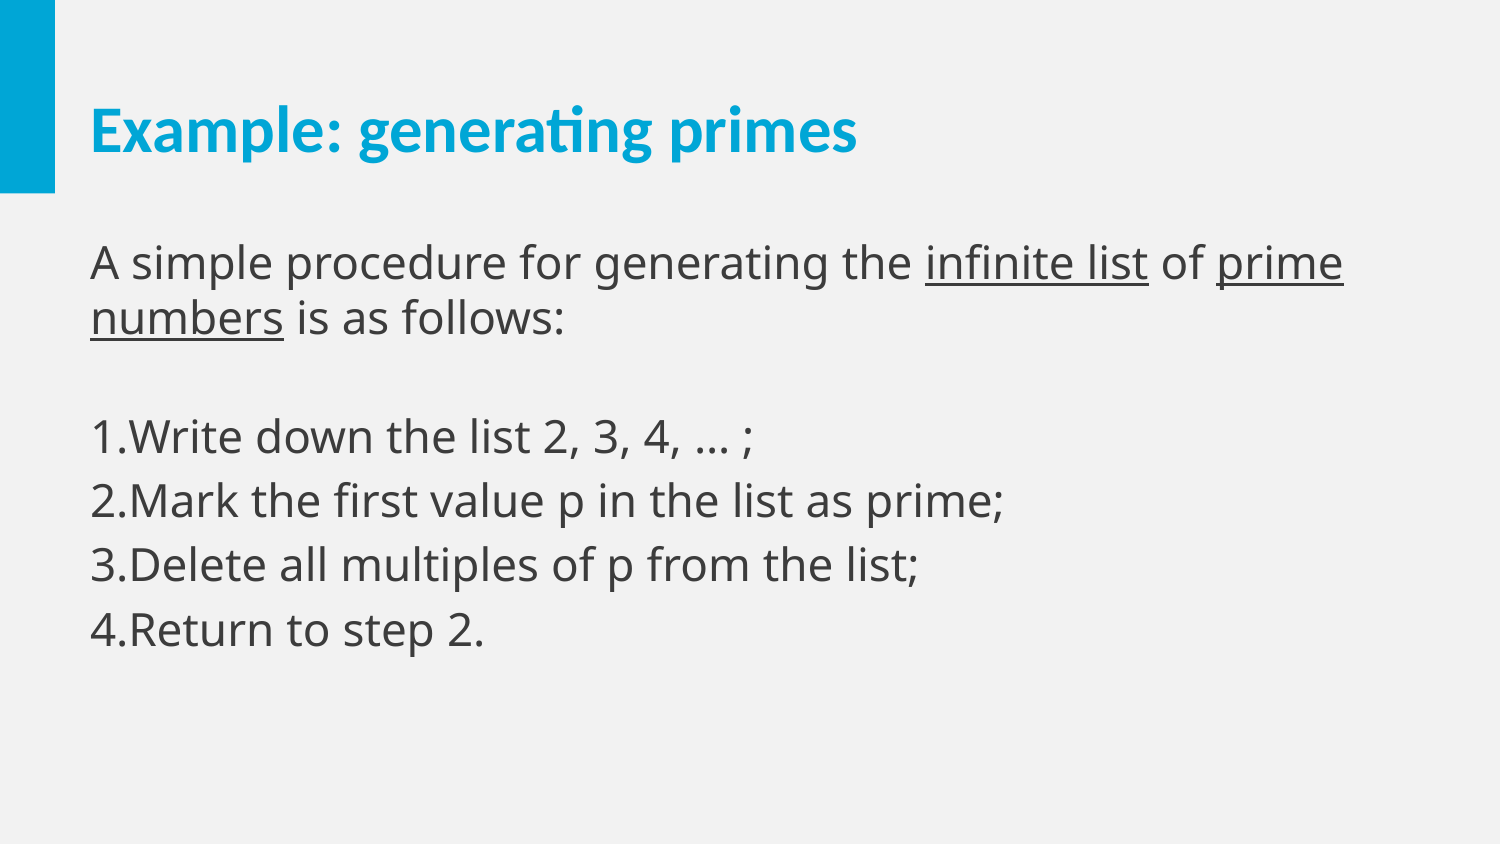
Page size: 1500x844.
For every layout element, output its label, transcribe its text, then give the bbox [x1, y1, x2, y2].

list A simple procedure for generating the infinite list of prime numbers is as follows: [75, 226, 1425, 356]
text_box Write down the list 2, 3, 4, … ; Mark the first value p in the list as prime; Delete all multiples of p from the list; Return to step 2. [74, 400, 1425, 685]
title Example: generating primes [75, 33, 1425, 218]
